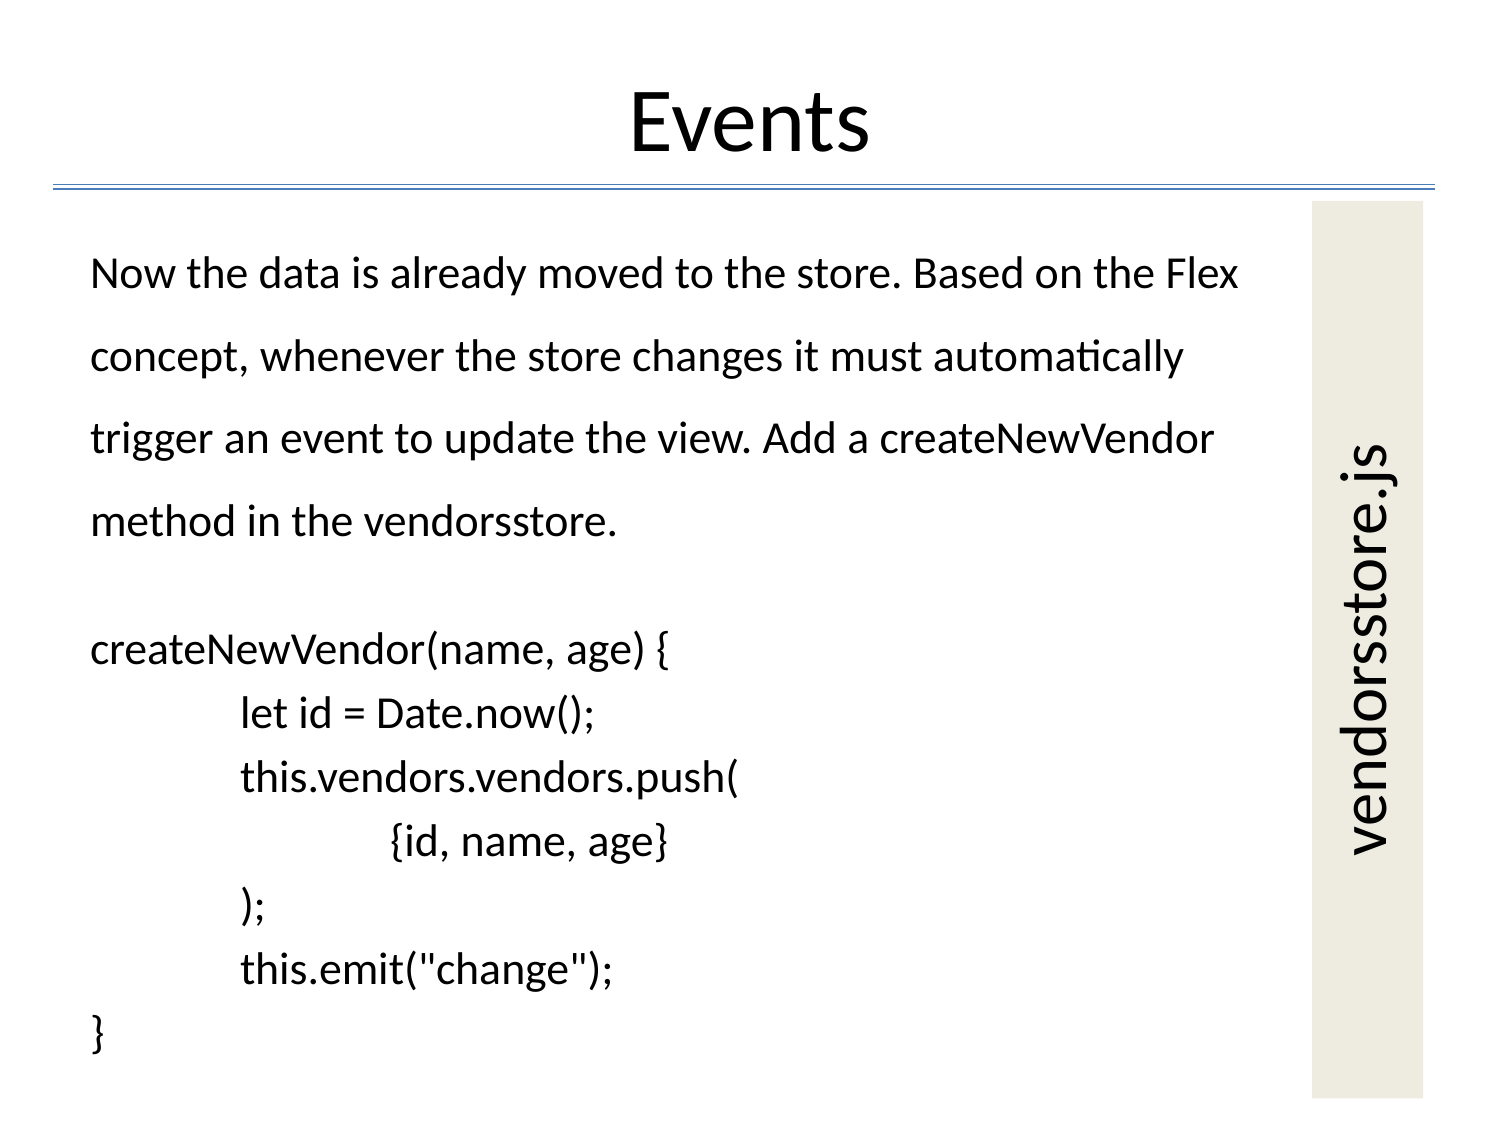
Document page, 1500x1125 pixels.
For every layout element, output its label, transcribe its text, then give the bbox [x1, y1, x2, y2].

title Events [75, 45, 1425, 185]
text_box vendorsstore.js [1312, 200, 1424, 1099]
list Now the data is already moved to the store. Based on the Flex concept, whenever the store changes it must automatically trigger an event to update the view. Add a createNewVendor method in the vendorsstore. createNewVendor(name, age) { let id = Date.now(); this.vendors.vendors.push( {id, name, age} ); this.emit("change"); } [75, 208, 1312, 1083]
